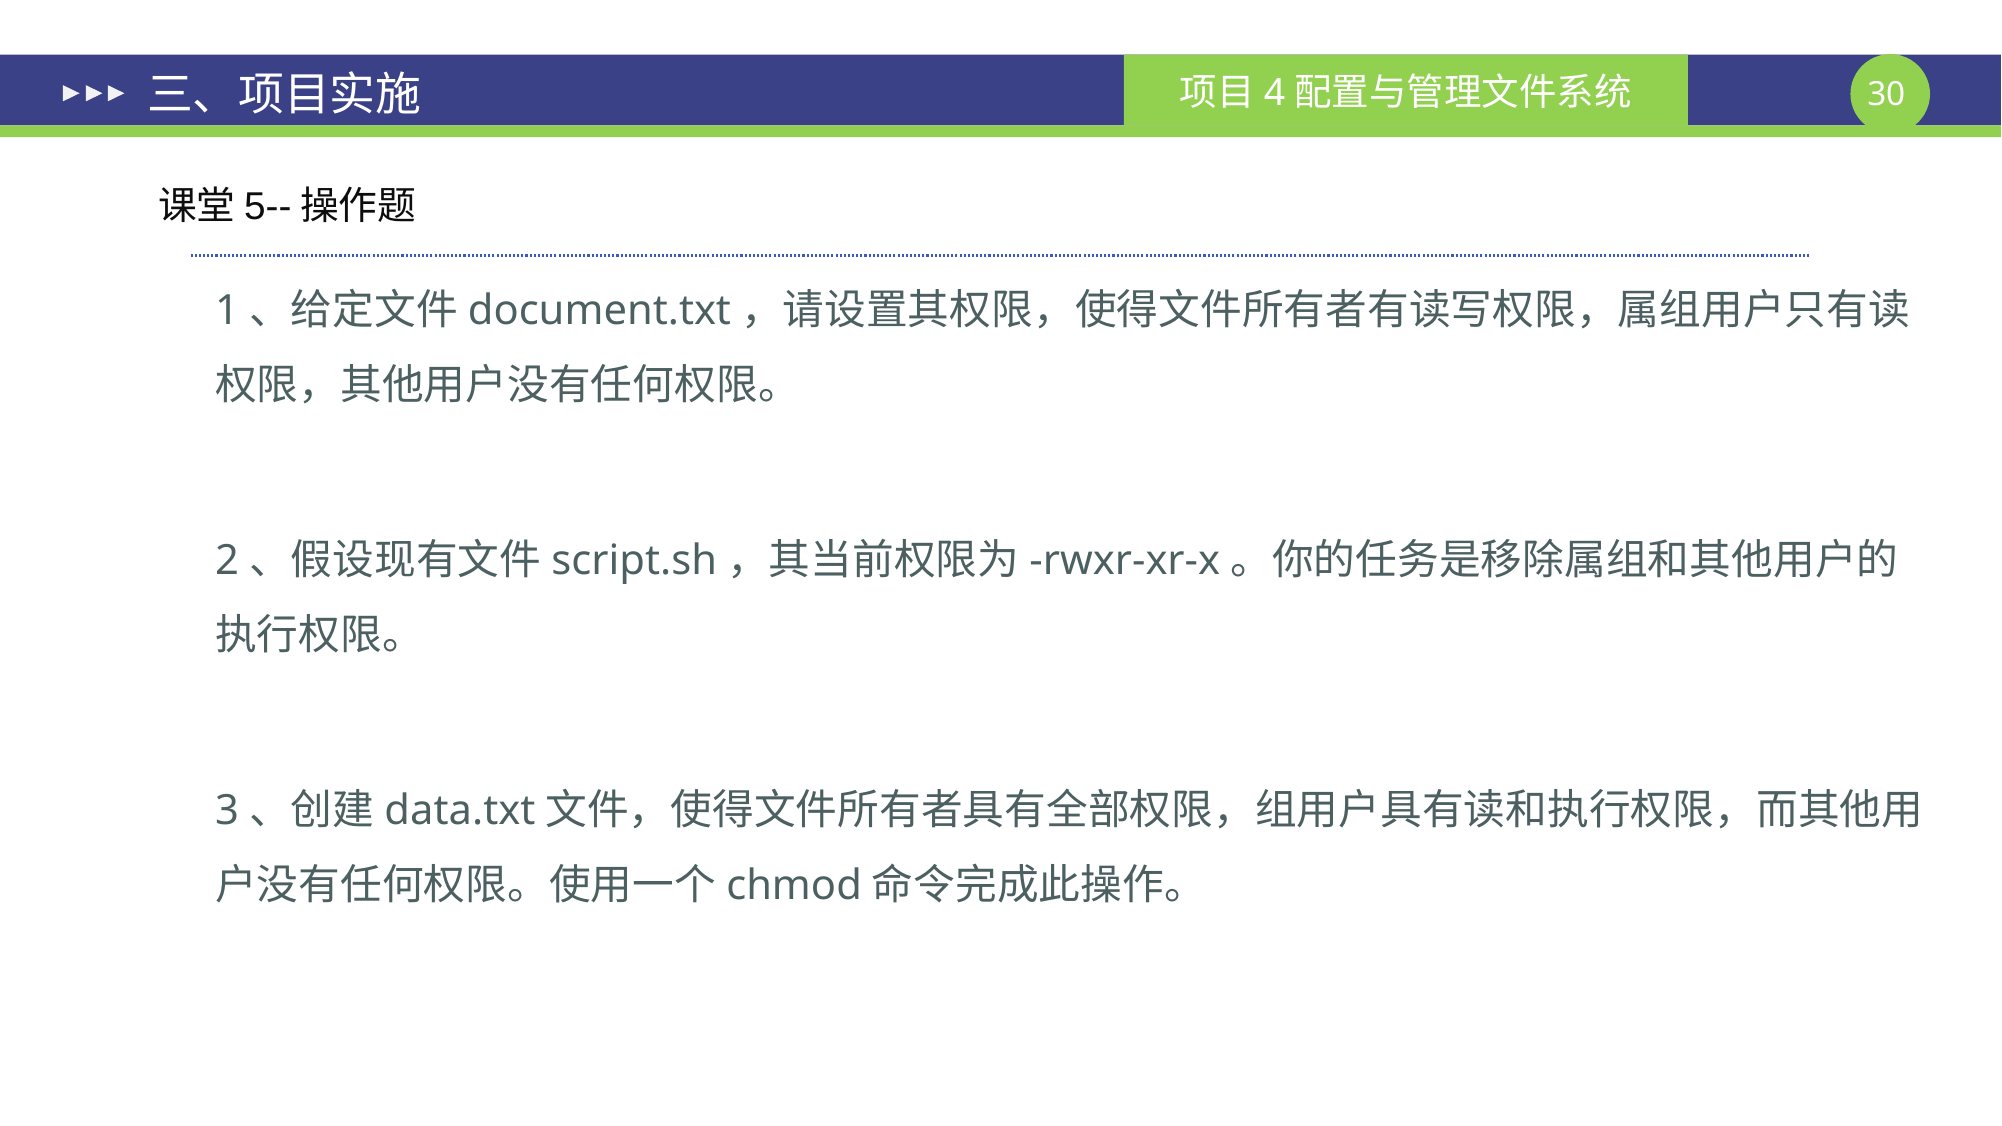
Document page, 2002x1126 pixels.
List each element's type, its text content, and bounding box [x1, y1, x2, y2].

title 三、项目实施 [127, 59, 1207, 126]
list 课堂5--操作题 [138, 161, 1901, 238]
text_box 1、给定文件document.txt，请设置其权限，使得文件所有者有读写权限，属组用户只有读权限，其他用户没有任何权限。 2、假设现有文件script.sh，其当前权限为-rwxr-xr-x。你的任务是移除属组和其他用户的执行权限。 3、创建data.txt文件，使得文件所有者具有全部权限，组用户具有读和执行权限，而其他用户没有任何权限。使用一个chmod命令完成此操作。 [200, 250, 1948, 1039]
